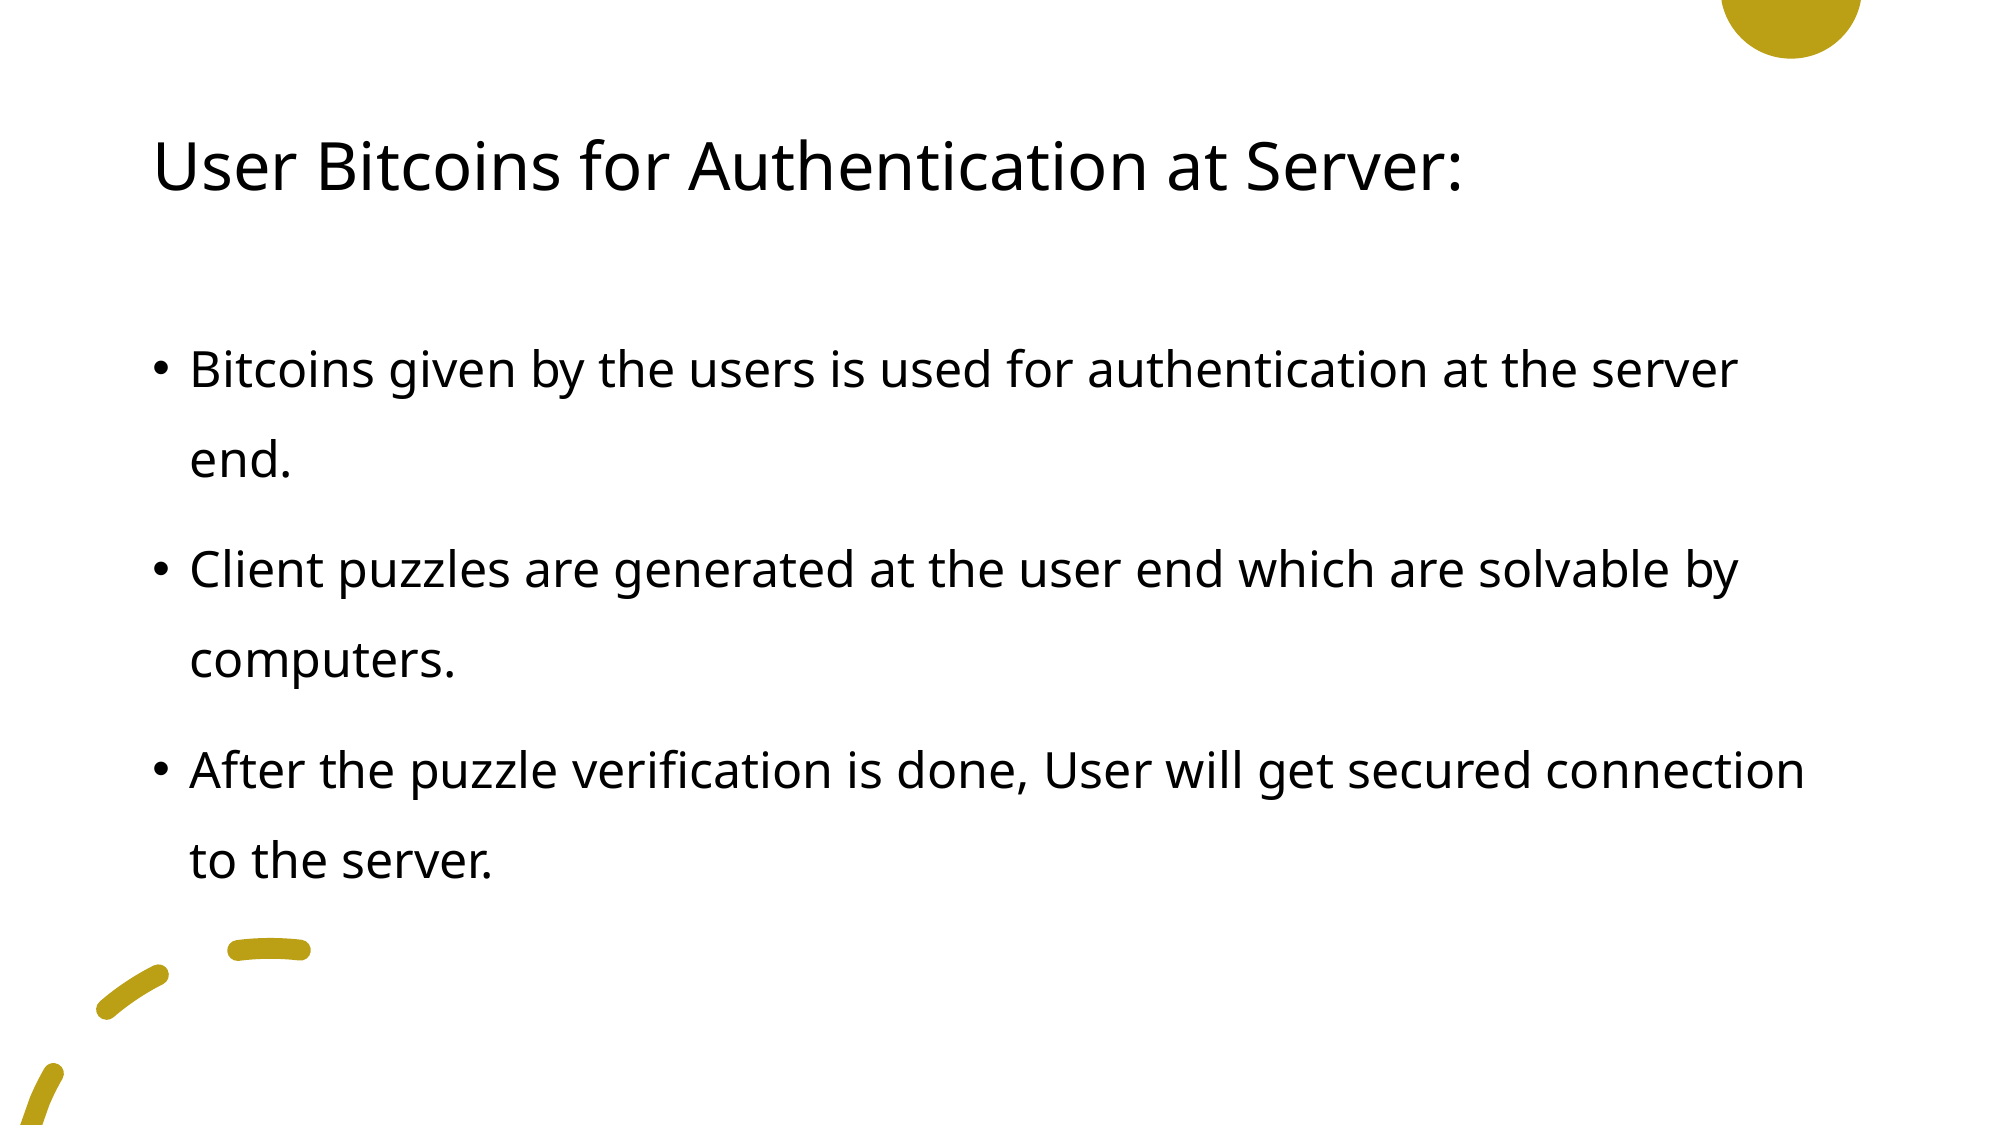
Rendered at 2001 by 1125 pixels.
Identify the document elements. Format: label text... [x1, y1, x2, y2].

list Bitcoins given by the users is used for authentication at the server end. Client puzzles are generated at the user end which are solvable by computers. After the puzzle verification is done, User will get secured connection to the server. [137, 299, 1863, 912]
title User Bitcoins for Authentication at Server: [137, 59, 1863, 278]
